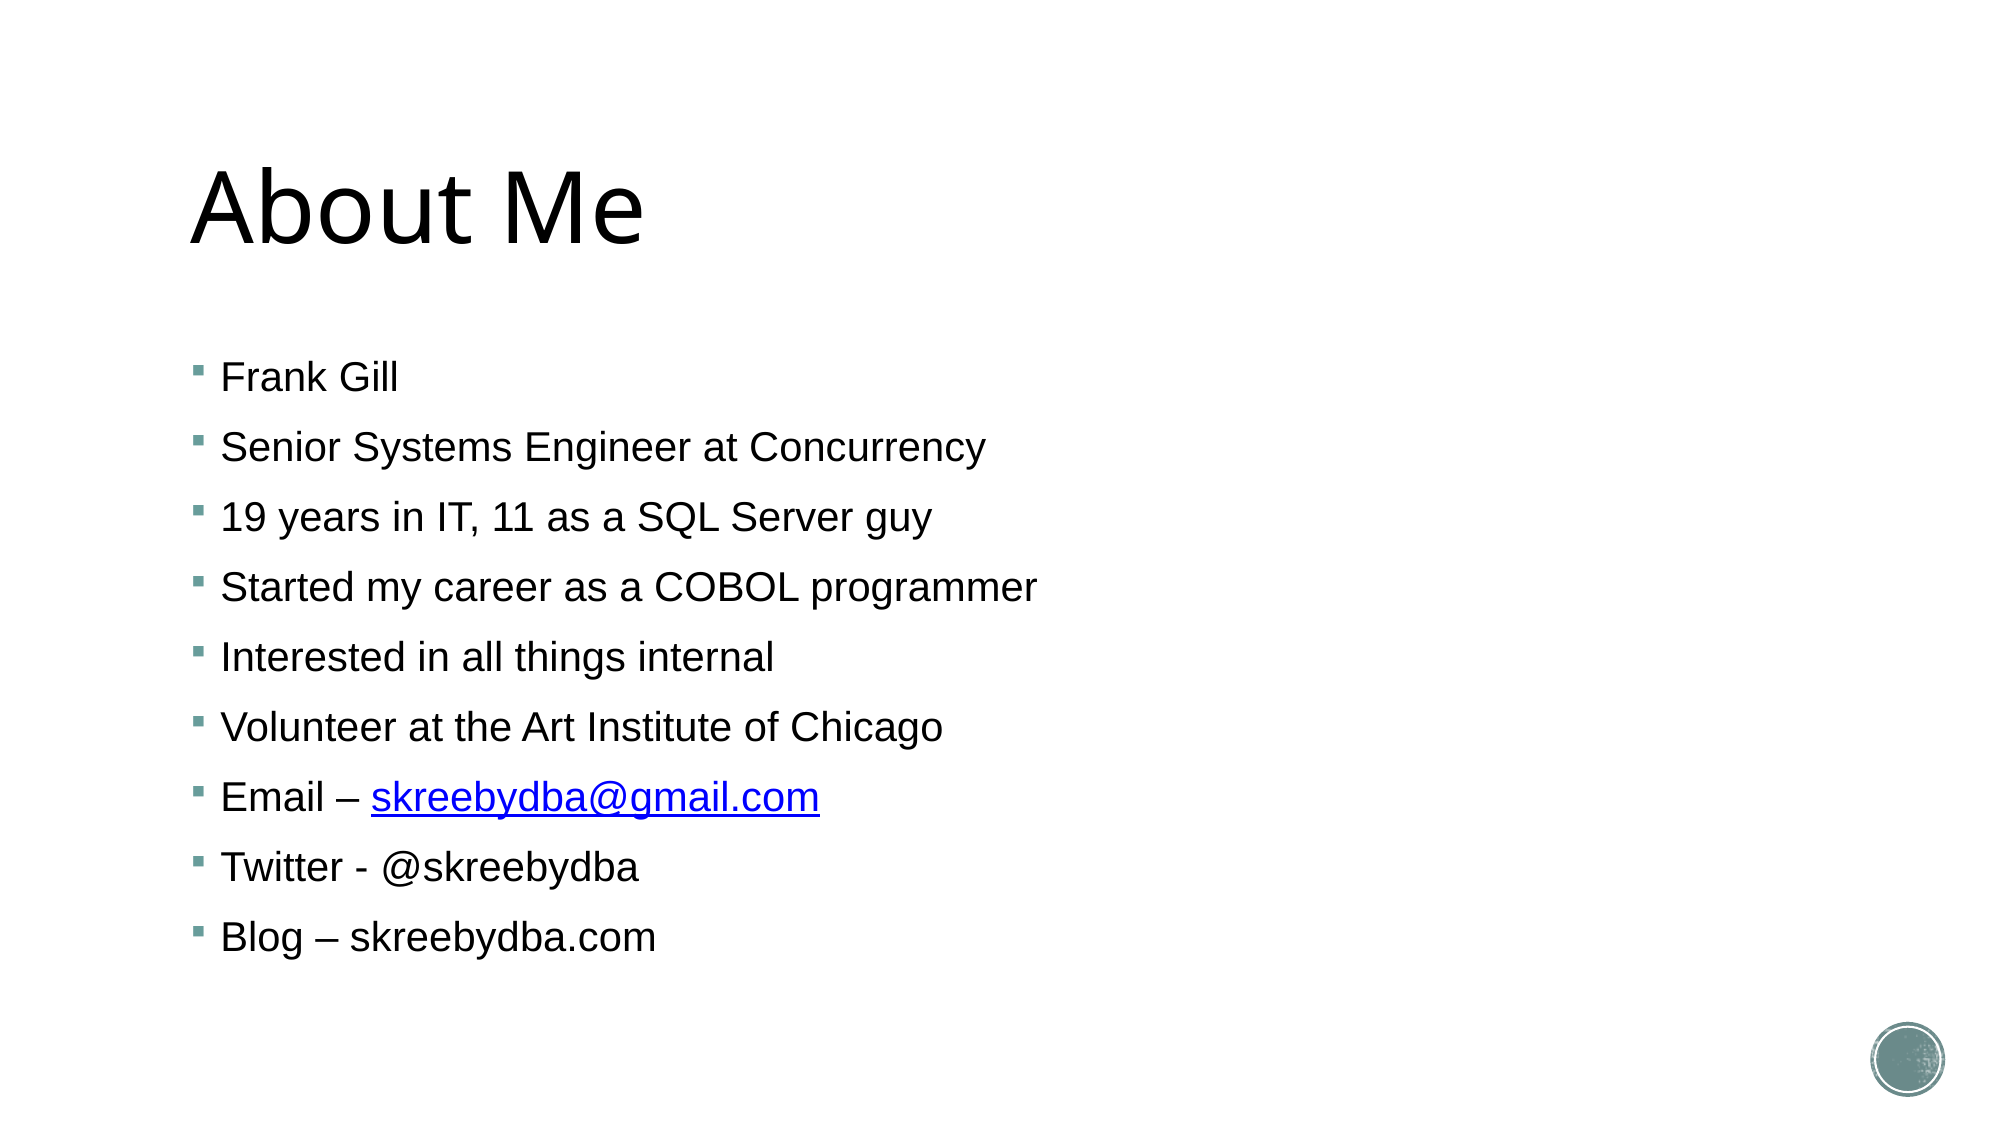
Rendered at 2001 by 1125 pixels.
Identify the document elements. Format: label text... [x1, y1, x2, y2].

list Frank Gill Senior Systems Engineer at Concurrency 19 years in IT, 11 as a SQL Server guy Started my career as a COBOL programmer Interested in all things internal Volunteer at the Art Institute of Chicago Email – skreebydba@gmail.com Twitter - @skreebydba Blog – skreebydba.com [175, 348, 1826, 1013]
title About Me [175, 79, 1826, 344]
